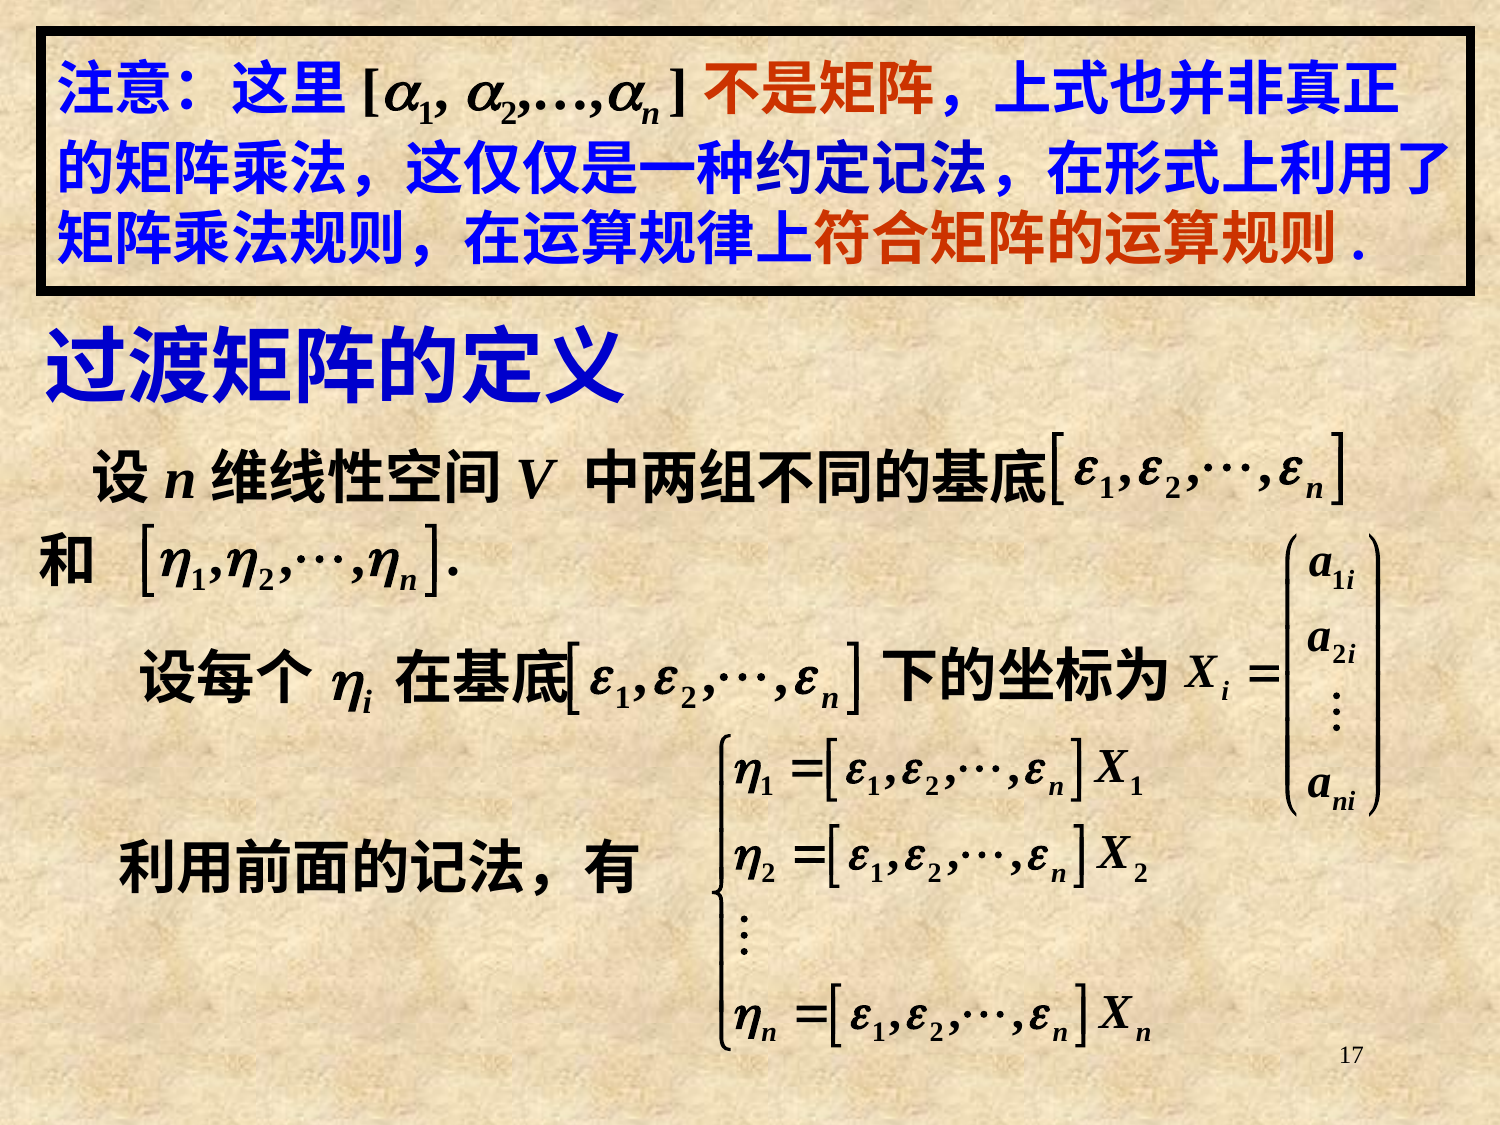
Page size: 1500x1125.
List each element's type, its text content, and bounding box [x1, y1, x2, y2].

text_box 利用前面的记法，有 [103, 822, 658, 908]
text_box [135, 515, 470, 608]
title 注意：这里[a1, a2,…,an ]不是矩阵，上式也并非真正的矩阵乘法，这仅仅是一种约定记法，在形式上利用了矩阵乘法规则，在运算规律上符合矩阵的运算规则. [40, 30, 1471, 292]
picture [0, 0, 1500, 1125]
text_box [702, 727, 1164, 1060]
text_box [560, 632, 873, 726]
text_box 下的坐标为 [870, 631, 1169, 716]
text_box 和 [23, 515, 112, 601]
text_box 设每个hi 在基底 [123, 633, 558, 728]
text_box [1174, 526, 1394, 825]
text_box 设n维线性空间V 中两组不同的基底 [77, 432, 1040, 518]
text_box 过渡矩阵的定义 [29, 305, 892, 421]
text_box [1045, 423, 1357, 516]
